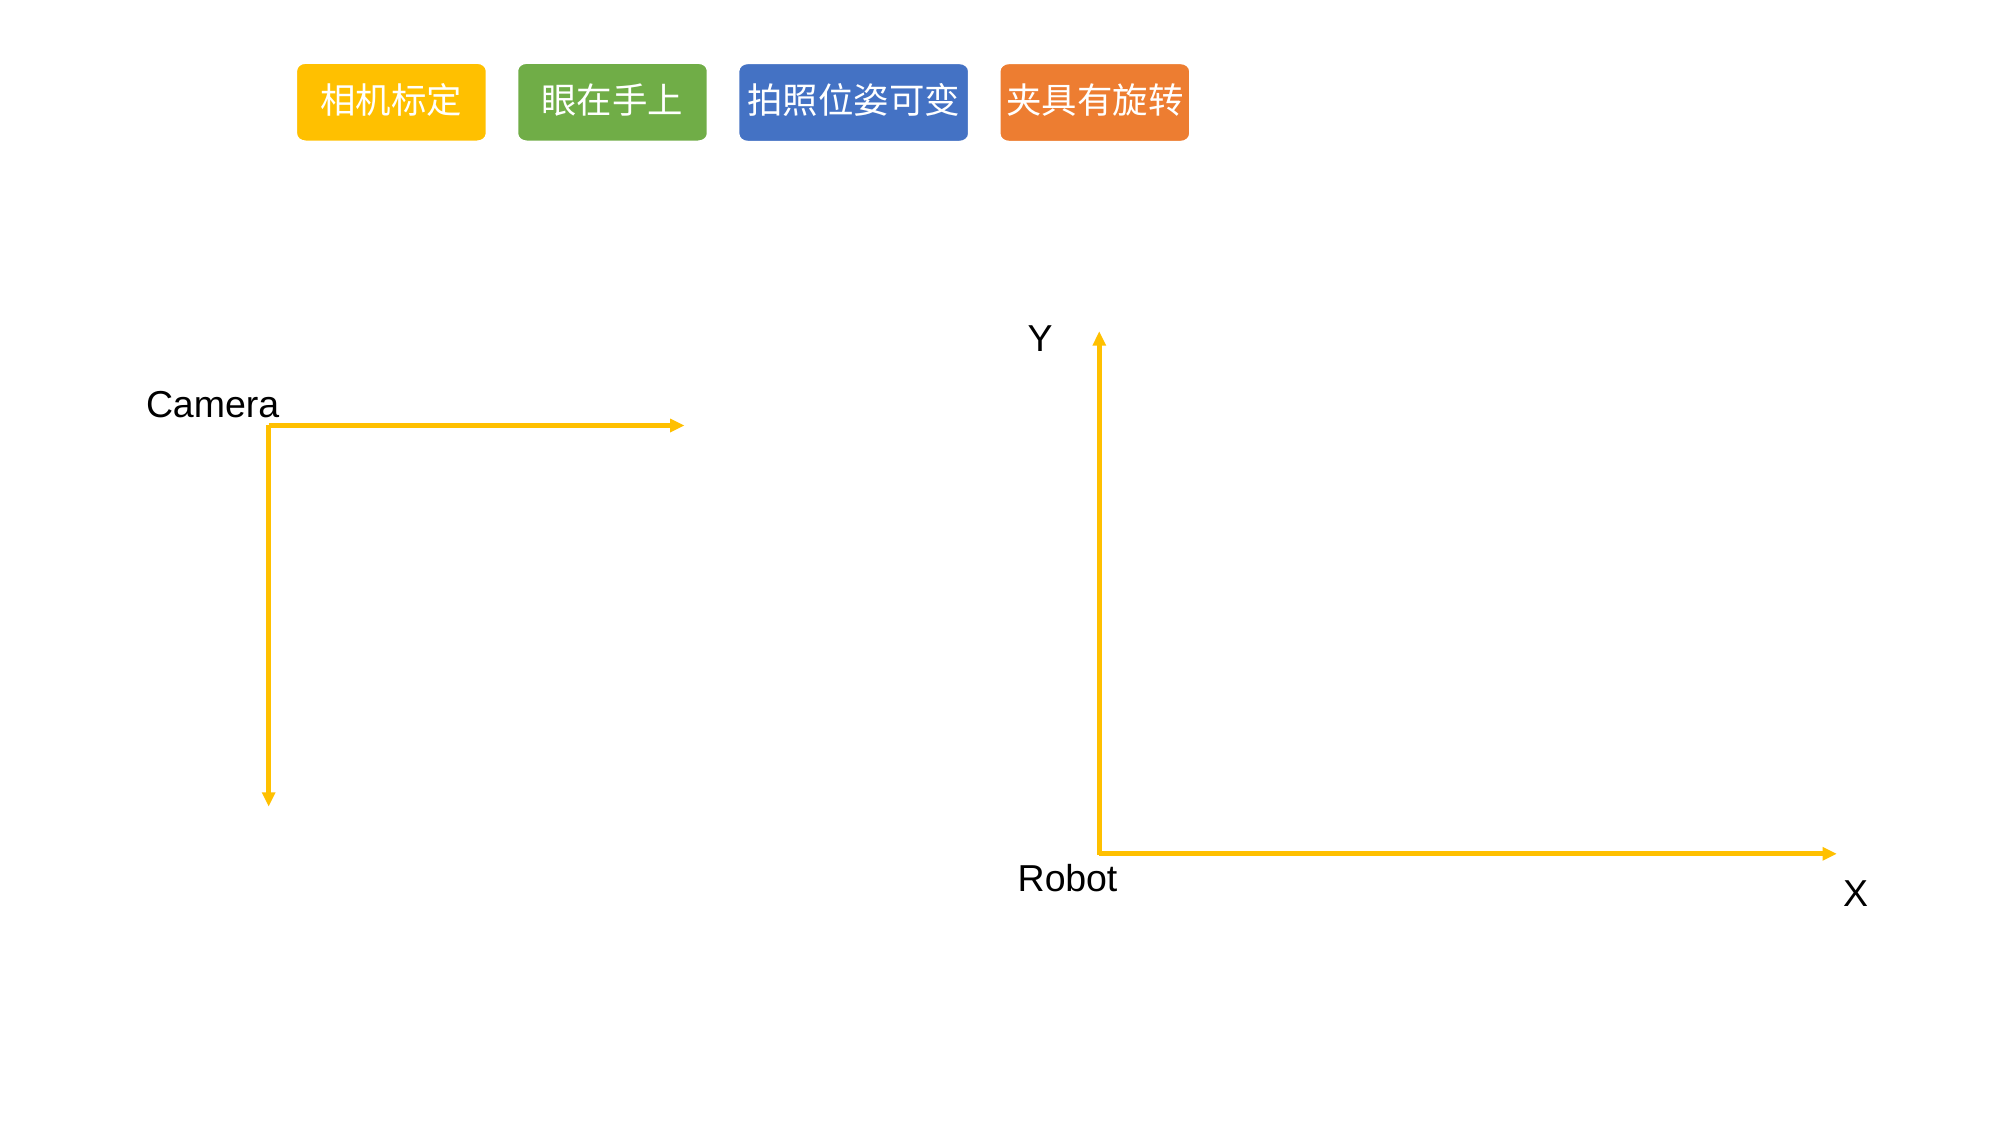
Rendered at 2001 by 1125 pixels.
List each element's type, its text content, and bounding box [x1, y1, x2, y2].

text_box 拍照位姿可变 [737, 62, 971, 143]
text_box 相机标定 [295, 61, 488, 143]
text_box 夹具有旋转 [998, 62, 1192, 143]
text_box 眼在手上 [516, 61, 709, 143]
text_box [137, 379, 685, 807]
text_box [994, 314, 1901, 905]
